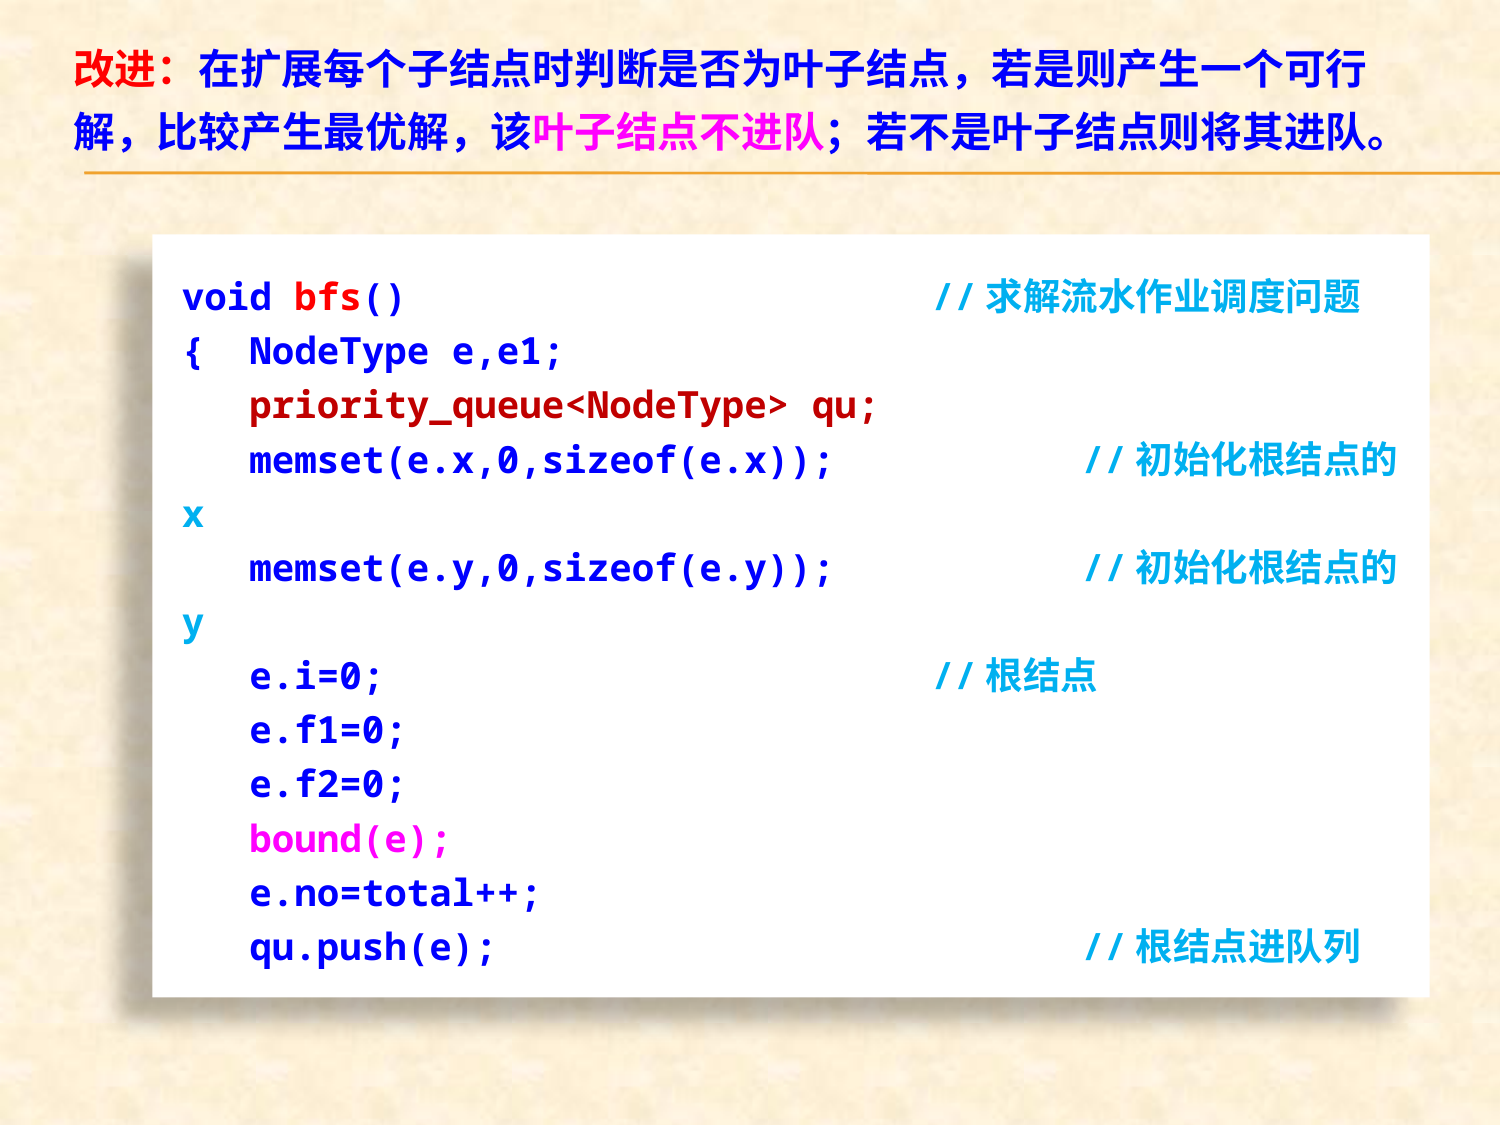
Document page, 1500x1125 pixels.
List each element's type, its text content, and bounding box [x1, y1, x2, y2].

picture [0, 0, 1500, 1125]
text_box 改进：在扩展每个子结点时判断是否为叶子结点，若是则产生一个可行解，比较产生最优解，该叶子结点不进队；若不是叶子结点则将其进队。 [58, 23, 1430, 164]
text_box void bfs() //求解流水作业调度问题 { NodeType e,e1; priority_queue<NodeType> qu; memset(e.x,0,sizeof(e.x)); //初始化根结点的x memset(e.y,0,sizeof(e.y)); //初始化根结点的y e.i=0; //根结点 e.f1=0; e.f2=0; bound(e); e.no=total++; qu.push(e); //根结点进队列 [151, 234, 1430, 998]
